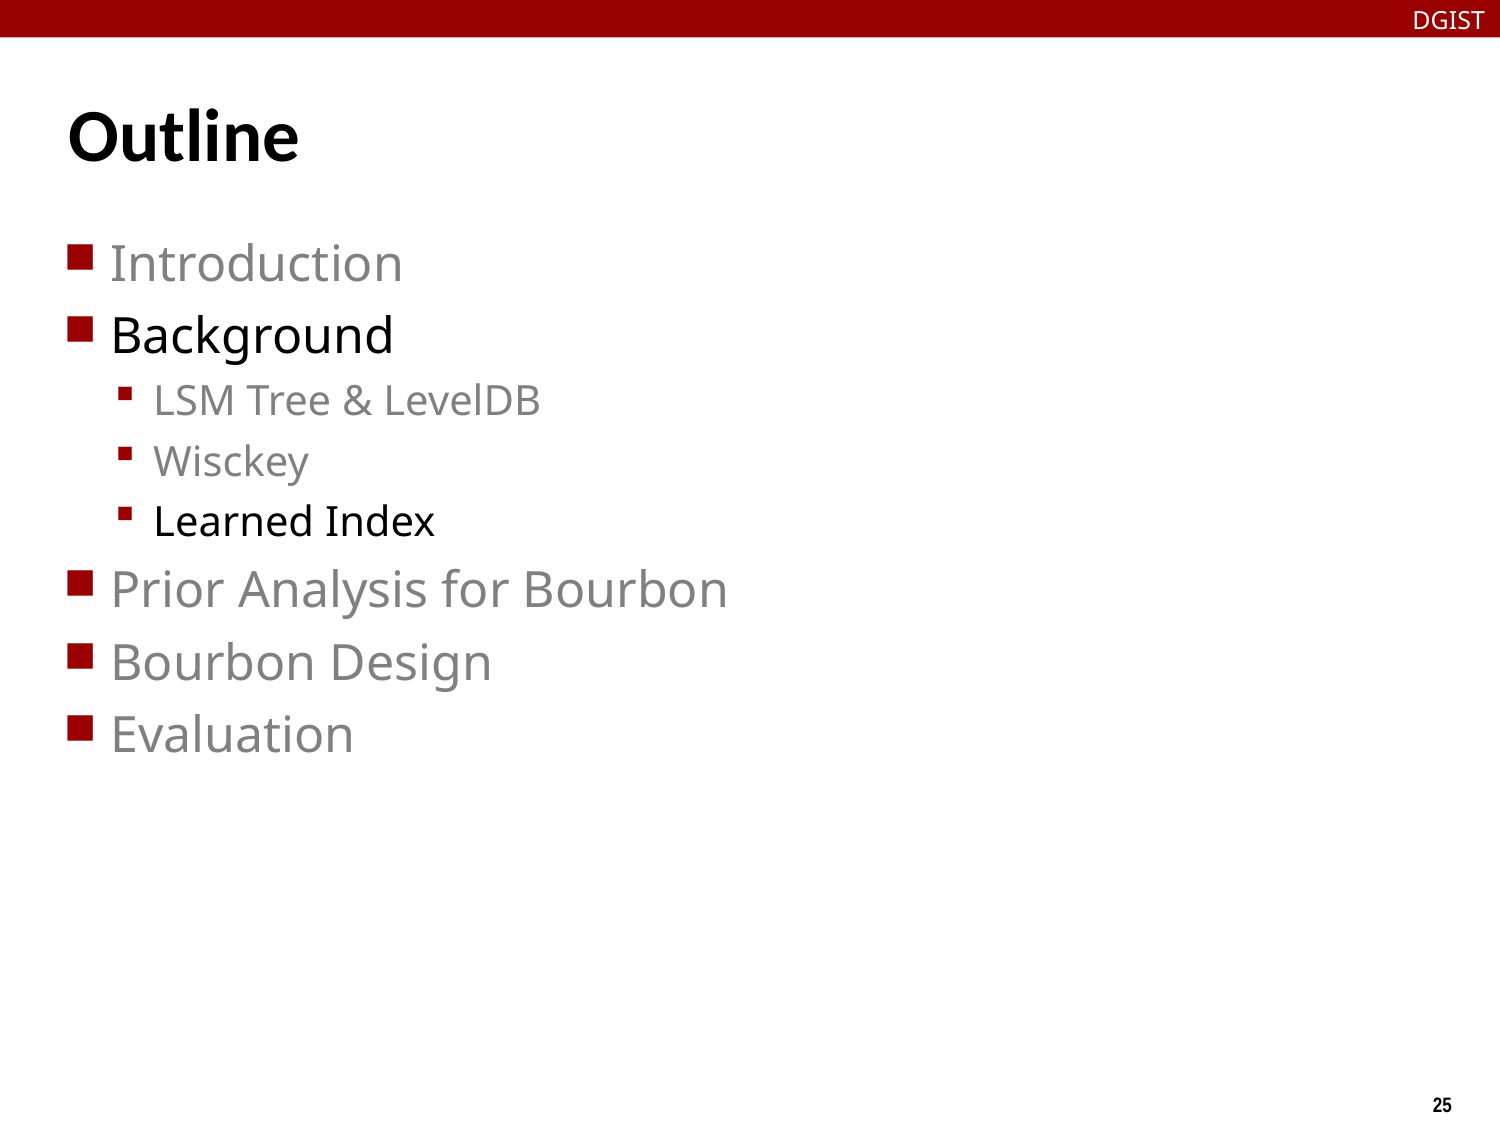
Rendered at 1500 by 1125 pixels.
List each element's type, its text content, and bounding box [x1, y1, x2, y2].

text_box DGIST [1412, 4, 1500, 34]
list Introduction Background LSM Tree & LevelDB Wisckey Learned Index Prior Analysis for Bourbon Bourbon Design Evaluation [62, 224, 1438, 1047]
text_box [0, 0, 1500, 38]
title Outline [62, 41, 1438, 222]
